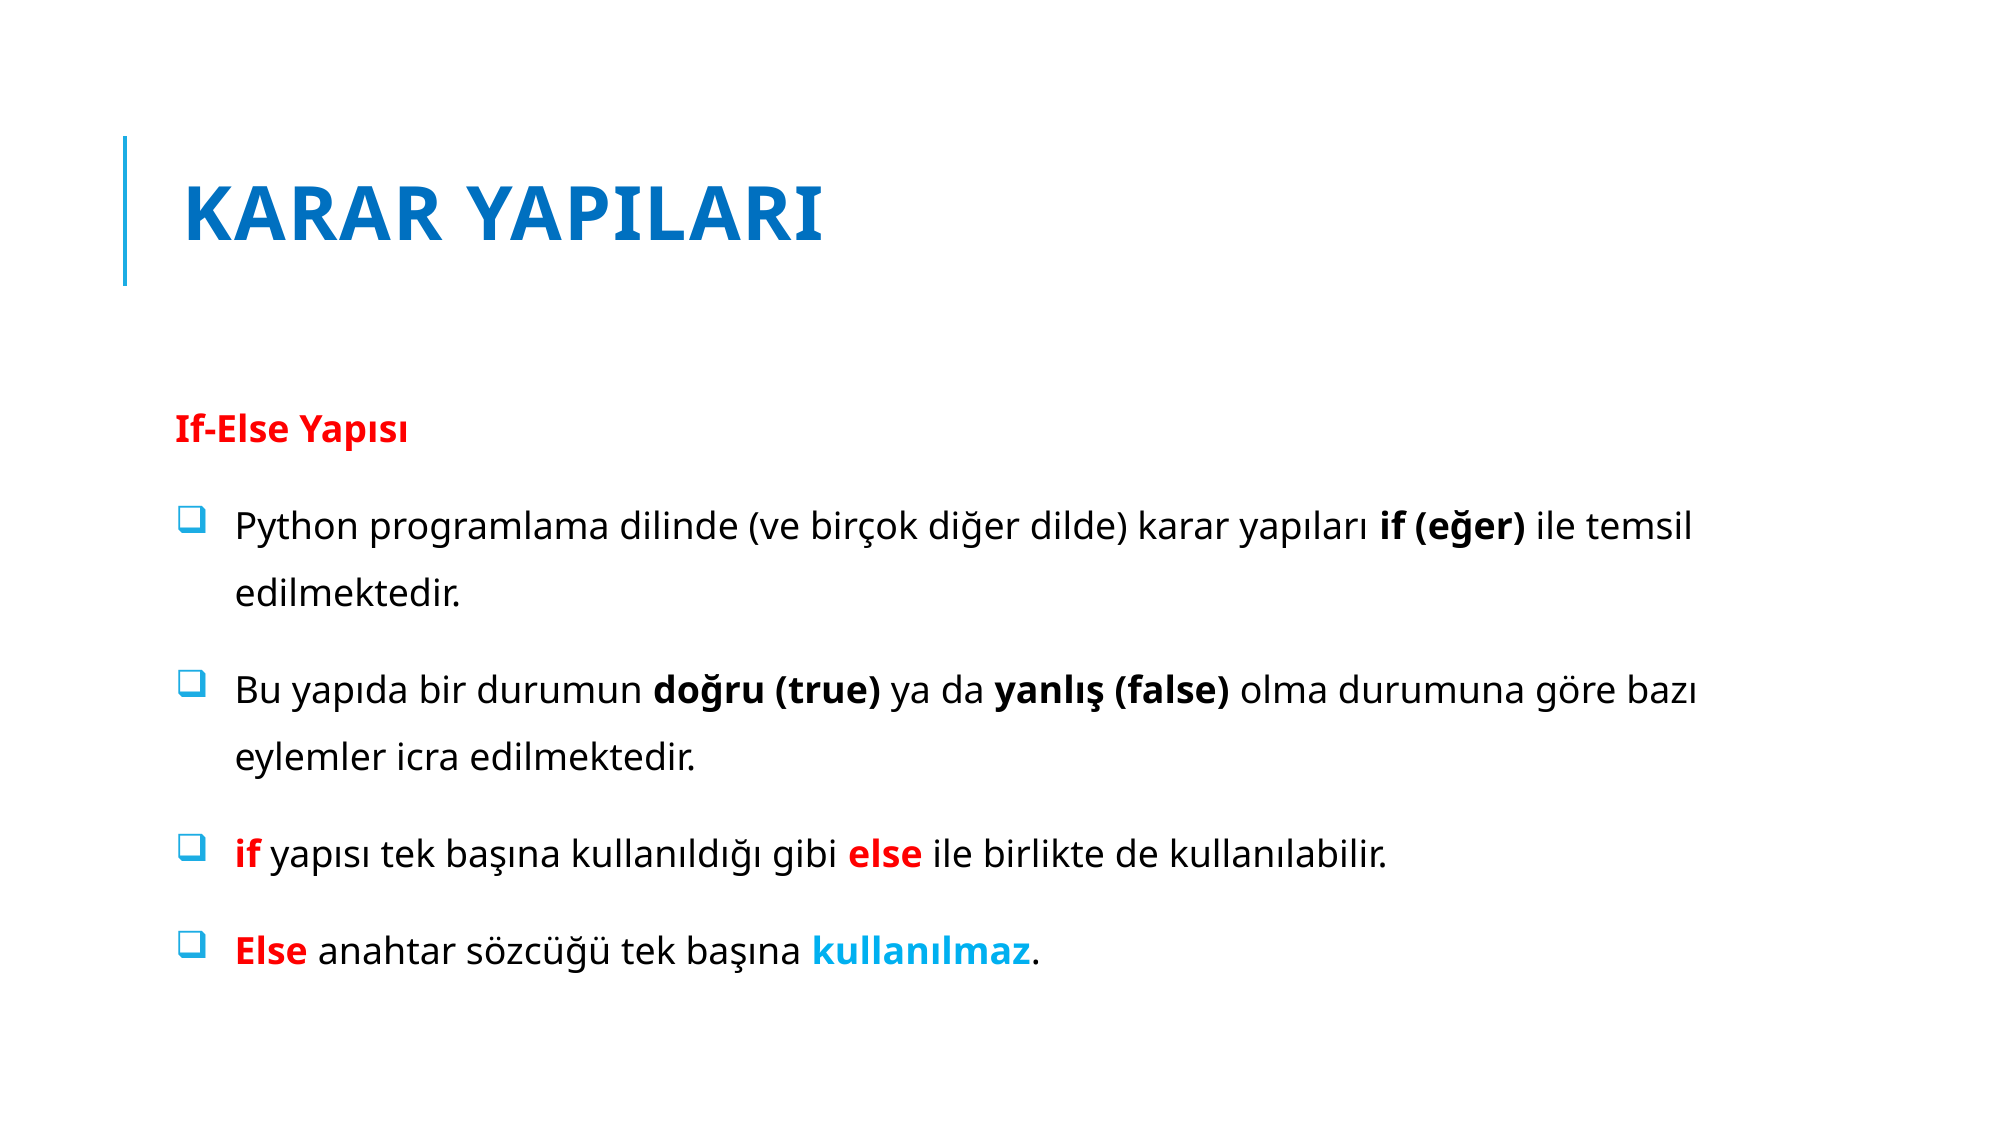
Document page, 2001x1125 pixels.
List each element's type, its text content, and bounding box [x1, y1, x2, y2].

list If-Else Yapısı Python programlama dilinde (ve birçok diğer dilde) karar yapıları if (eğer) ile temsil edilmektedir. Bu yapıda bir durumun doğru (true) ya da yanlış (false) olma durumuna göre bazı eylemler icra edilmektedir. if yapısı tek başına kullanıldığı gibi else ile birlikte de kullanılabilir. Else anahtar sözcüğü tek başına kullanılmaz. [168, 375, 1763, 1035]
title Karar yapıları [168, 96, 1763, 342]
